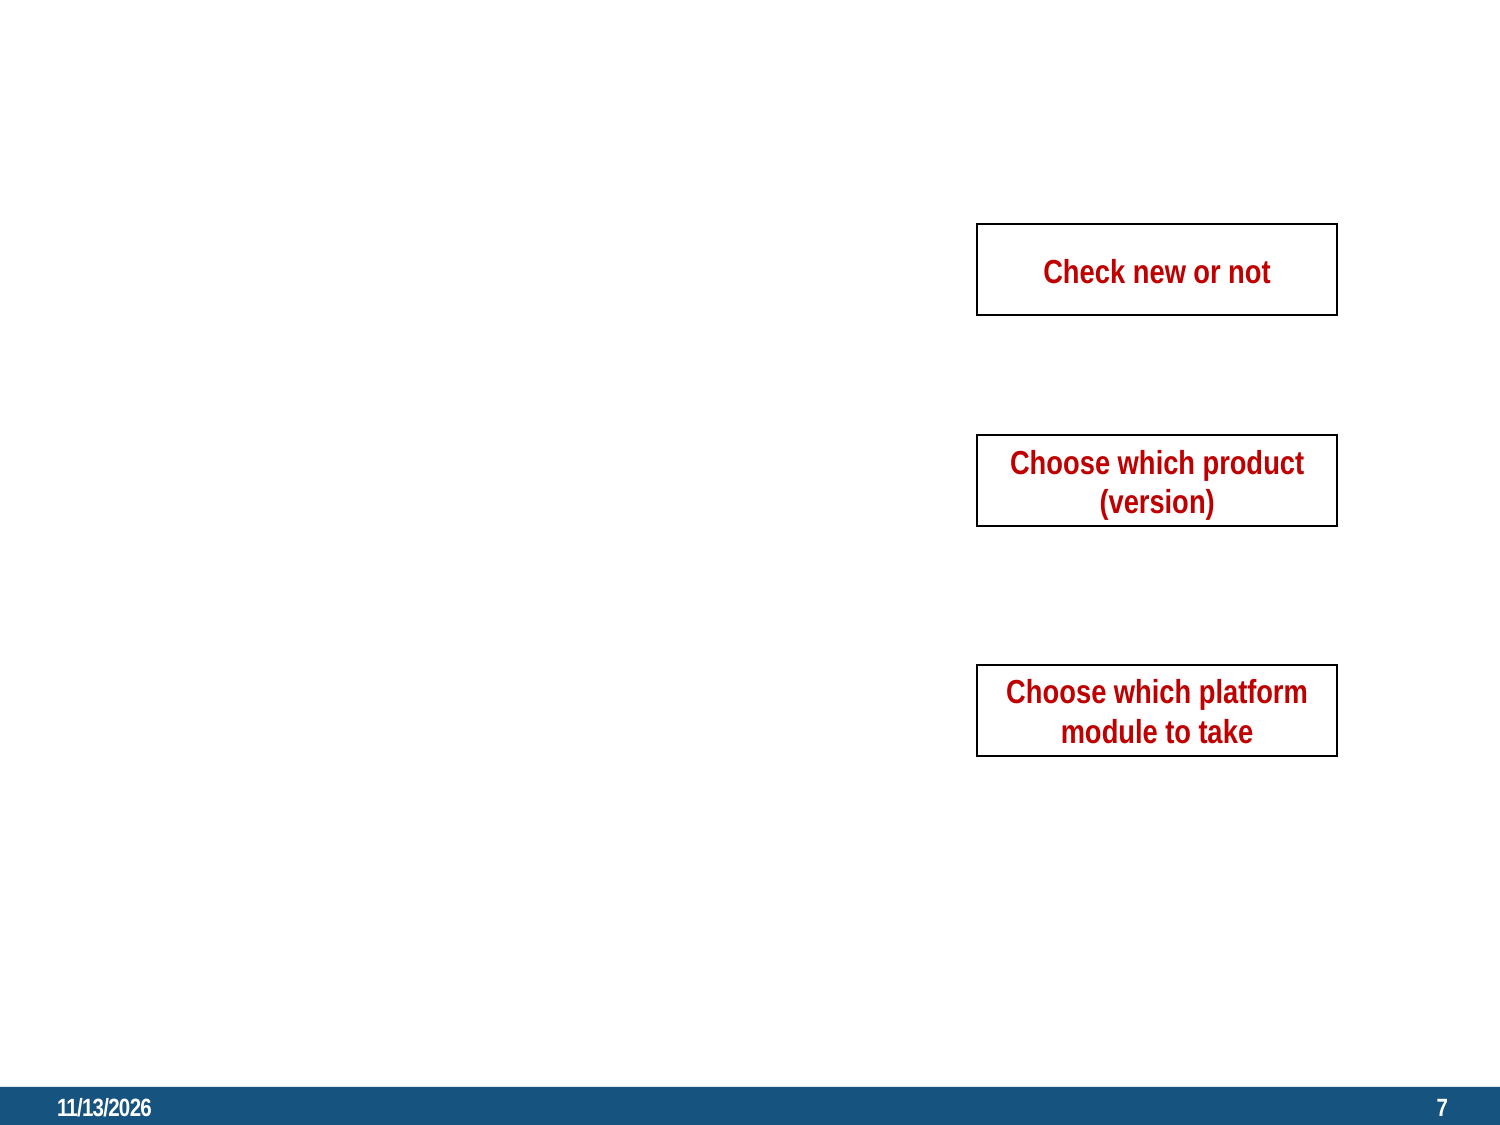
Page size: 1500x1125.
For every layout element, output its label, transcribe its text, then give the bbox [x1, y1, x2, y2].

text_box Choose which product (version) [976, 434, 1338, 527]
slide_number 2023. 1. 4. [42, 1086, 380, 1125]
slide_number 7 [1125, 1086, 1464, 1125]
text_box Choose which platform module to take [976, 664, 1338, 757]
text_box Check new or not [976, 223, 1338, 316]
